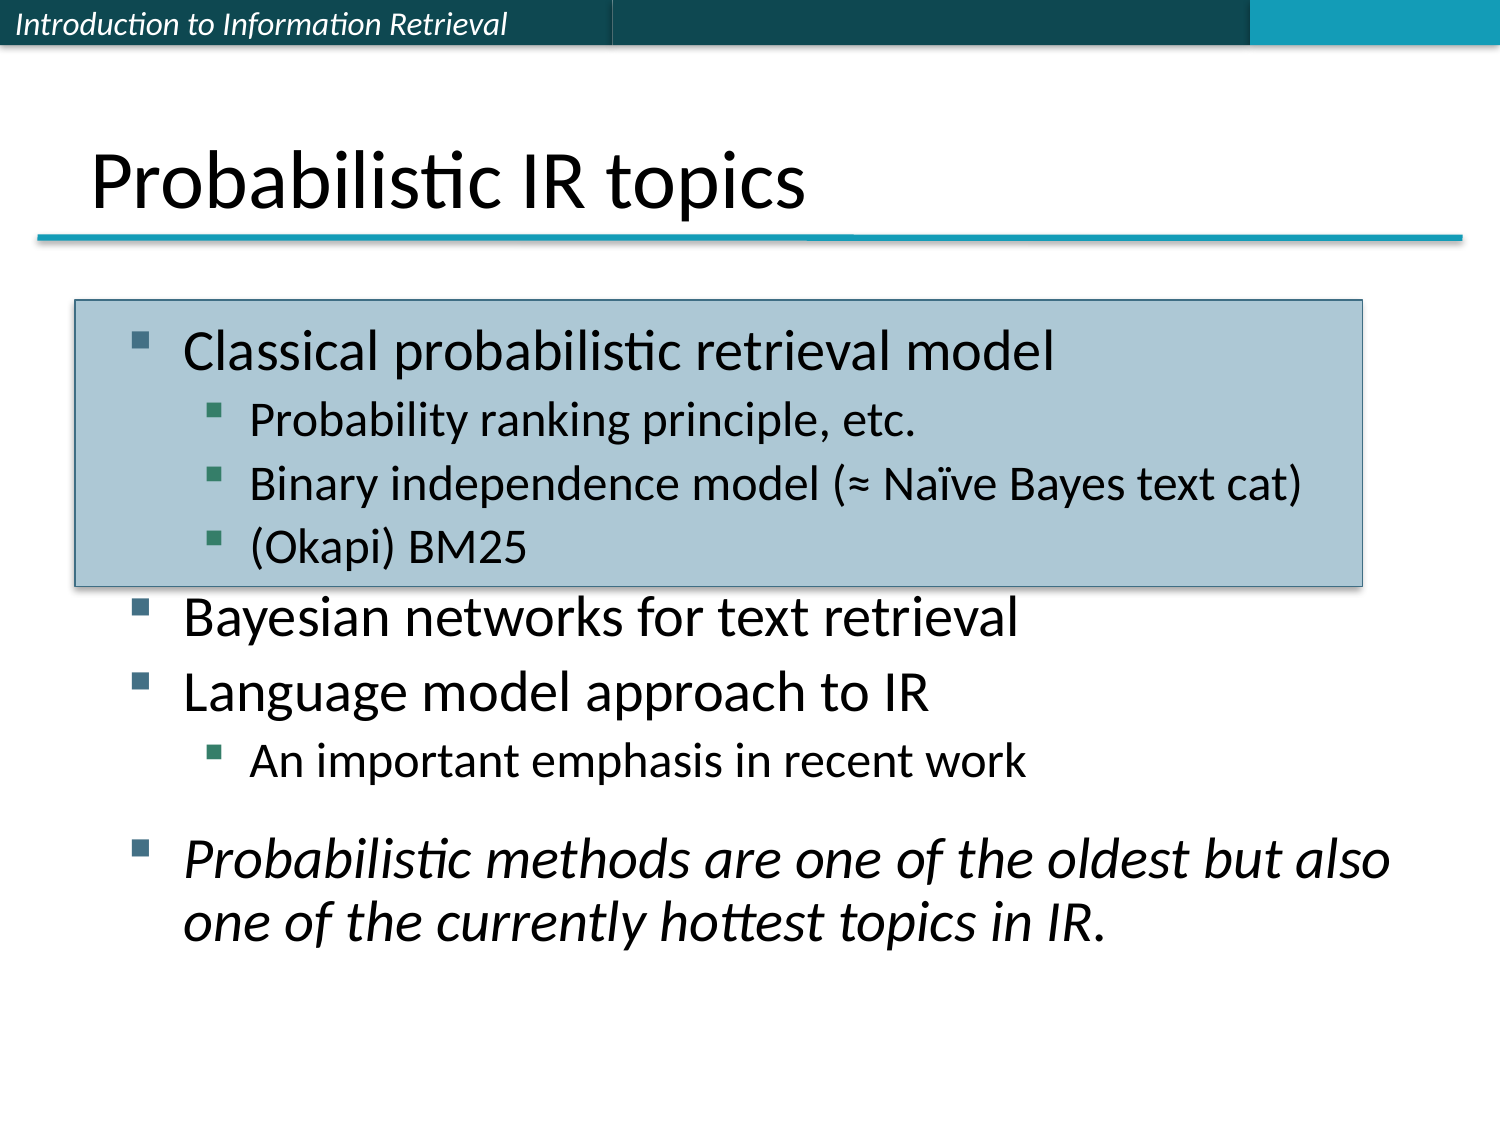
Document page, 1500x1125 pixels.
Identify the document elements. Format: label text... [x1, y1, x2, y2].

text_box [74, 299, 1363, 587]
list Classical probabilistic retrieval model Probability ranking principle, etc. Binary independence model (≈ Naïve Bayes text cat) (Okapi) BM25 Bayesian networks for text retrieval Language model approach to IR An important emphasis in recent work Probabilistic methods are one of the oldest but also one of the currently hottest topics in IR. [112, 312, 1438, 1087]
title Probabilistic IR topics [75, 45, 1425, 233]
